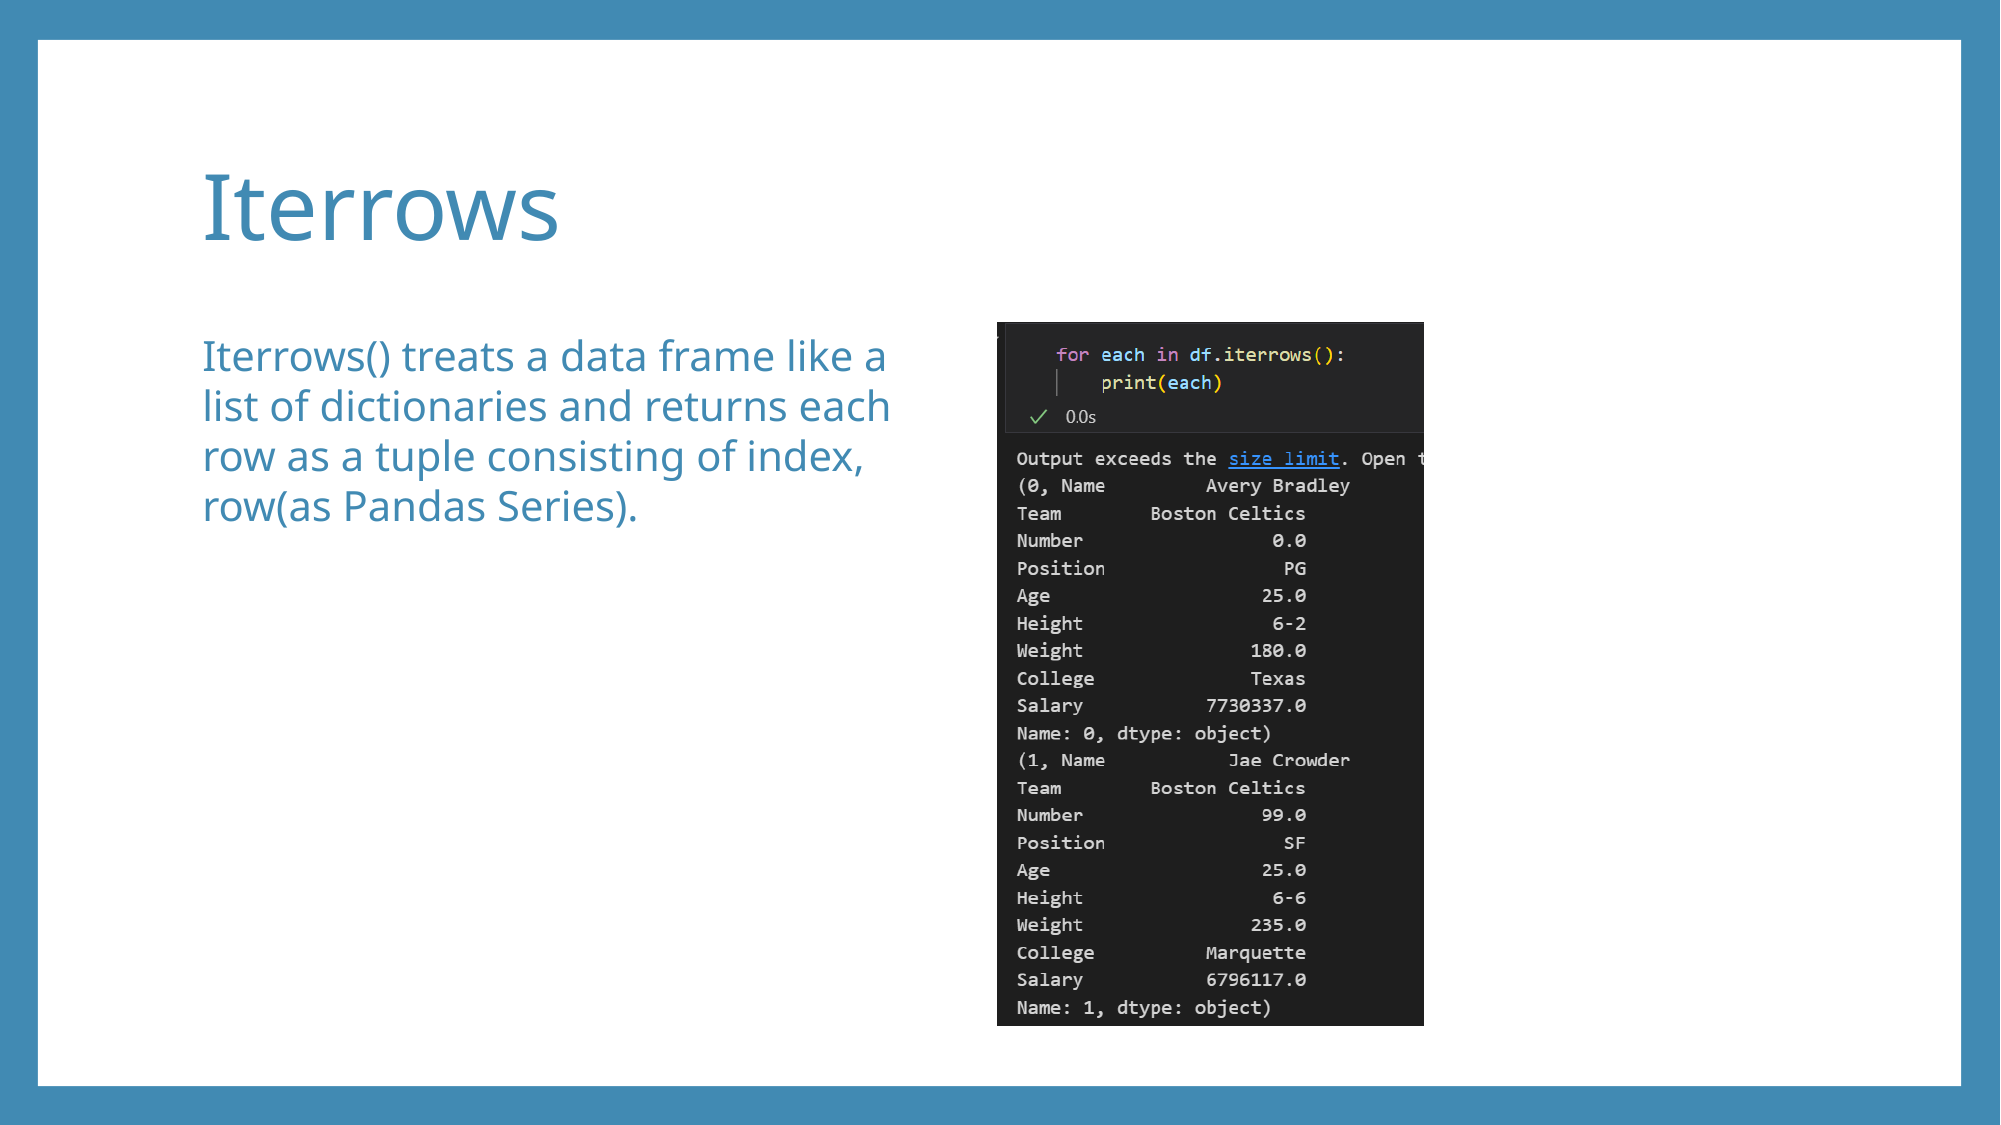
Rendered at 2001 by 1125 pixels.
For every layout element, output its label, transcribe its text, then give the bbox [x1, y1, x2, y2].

text_box Iterrows() treats a data frame like a list of dictionaries and returns each row as a tuple consisting of index, row(as Pandas Series). [187, 322, 917, 538]
picture [997, 322, 1424, 1026]
title Iterrows [187, 99, 1808, 323]
